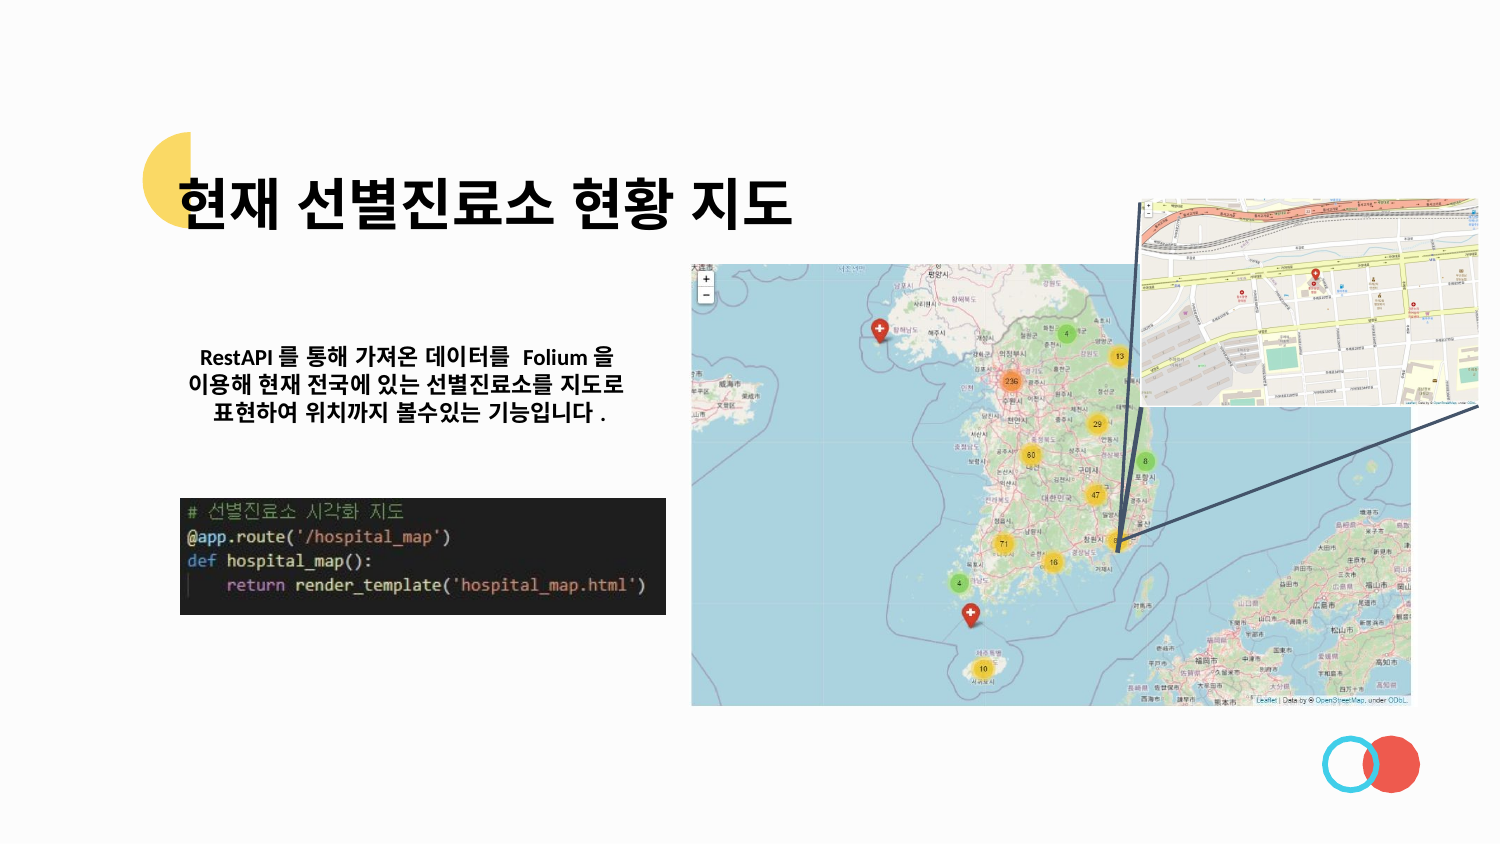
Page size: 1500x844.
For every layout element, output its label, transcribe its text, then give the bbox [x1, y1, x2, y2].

picture [180, 498, 666, 615]
text_box RestAPI를 통해 가져온 데이터를 Folium을 이용해 현재 전국에 있는 선별진료소를 지도로 표현하여 위치까지 볼수있는 기능입니다. [172, 340, 647, 426]
title 현재 선별진료소 현황 지도 [175, 166, 826, 310]
text_box [142, 131, 191, 226]
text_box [1324, 738, 1418, 791]
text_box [689, 197, 1480, 707]
